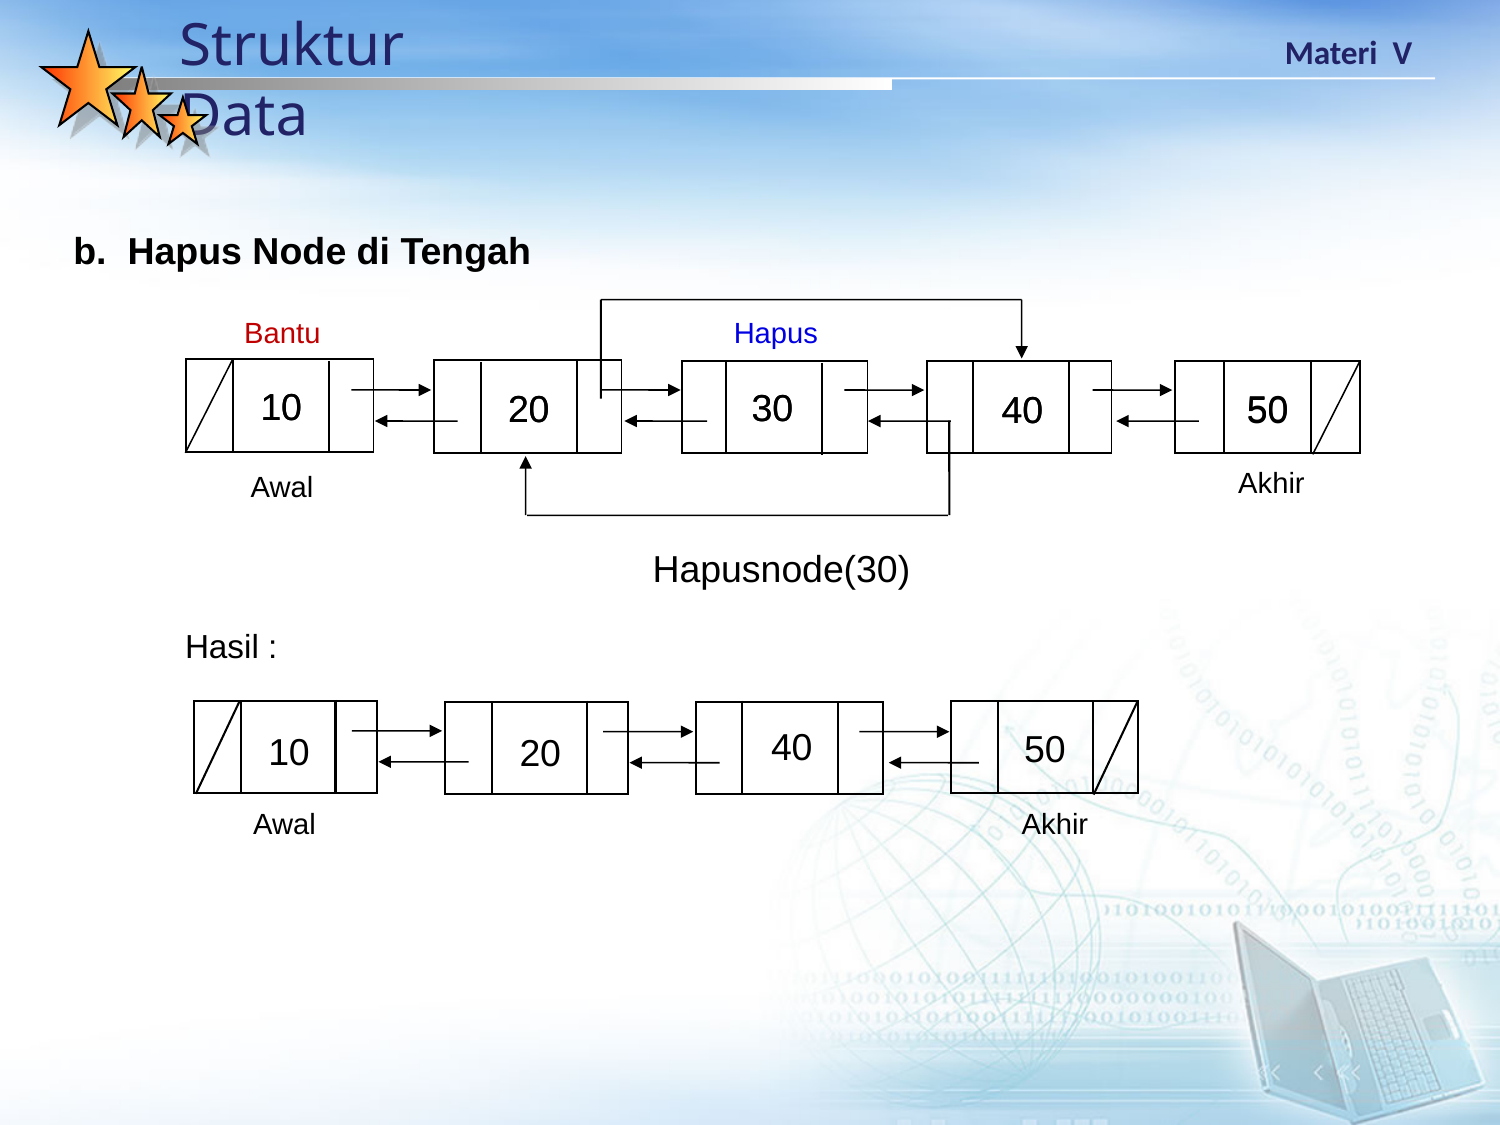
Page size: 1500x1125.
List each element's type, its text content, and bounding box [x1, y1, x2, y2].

text_box [185, 359, 232, 453]
text_box [1015, 299, 1028, 359]
picture [0, 0, 1500, 1125]
text_box [844, 383, 925, 397]
text_box [351, 383, 432, 397]
text_box [927, 361, 972, 454]
text_box 40 [986, 378, 1059, 439]
text_box [374, 414, 458, 428]
text_box b. Hapus Node di Tengah [58, 219, 659, 280]
text_box [682, 361, 725, 454]
text_box 20 [493, 377, 565, 438]
text_box Hapus [726, 314, 826, 350]
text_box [193, 699, 1139, 836]
text_box [1116, 414, 1199, 428]
text_box 50 [1232, 378, 1304, 438]
text_box [974, 361, 1068, 454]
text_box [624, 414, 708, 428]
text_box Hapusnode(30) [637, 537, 926, 597]
text_box 10 [245, 375, 318, 436]
text_box Awal [244, 467, 320, 498]
text_box [1225, 361, 1310, 454]
text_box Hasil : [170, 617, 293, 673]
text_box 30 [736, 376, 809, 437]
text_box [1175, 361, 1223, 454]
text_box [1312, 361, 1360, 454]
text_box [868, 414, 949, 428]
text_box [433, 360, 576, 454]
text_box [1092, 383, 1173, 397]
text_box [601, 383, 681, 397]
text_box Bantu [233, 314, 332, 350]
text_box [233, 359, 374, 453]
text_box [578, 360, 622, 454]
text_box [1070, 361, 1112, 454]
text_box [519, 456, 532, 516]
text_box [726, 361, 868, 454]
text_box Akhir [1234, 464, 1309, 495]
